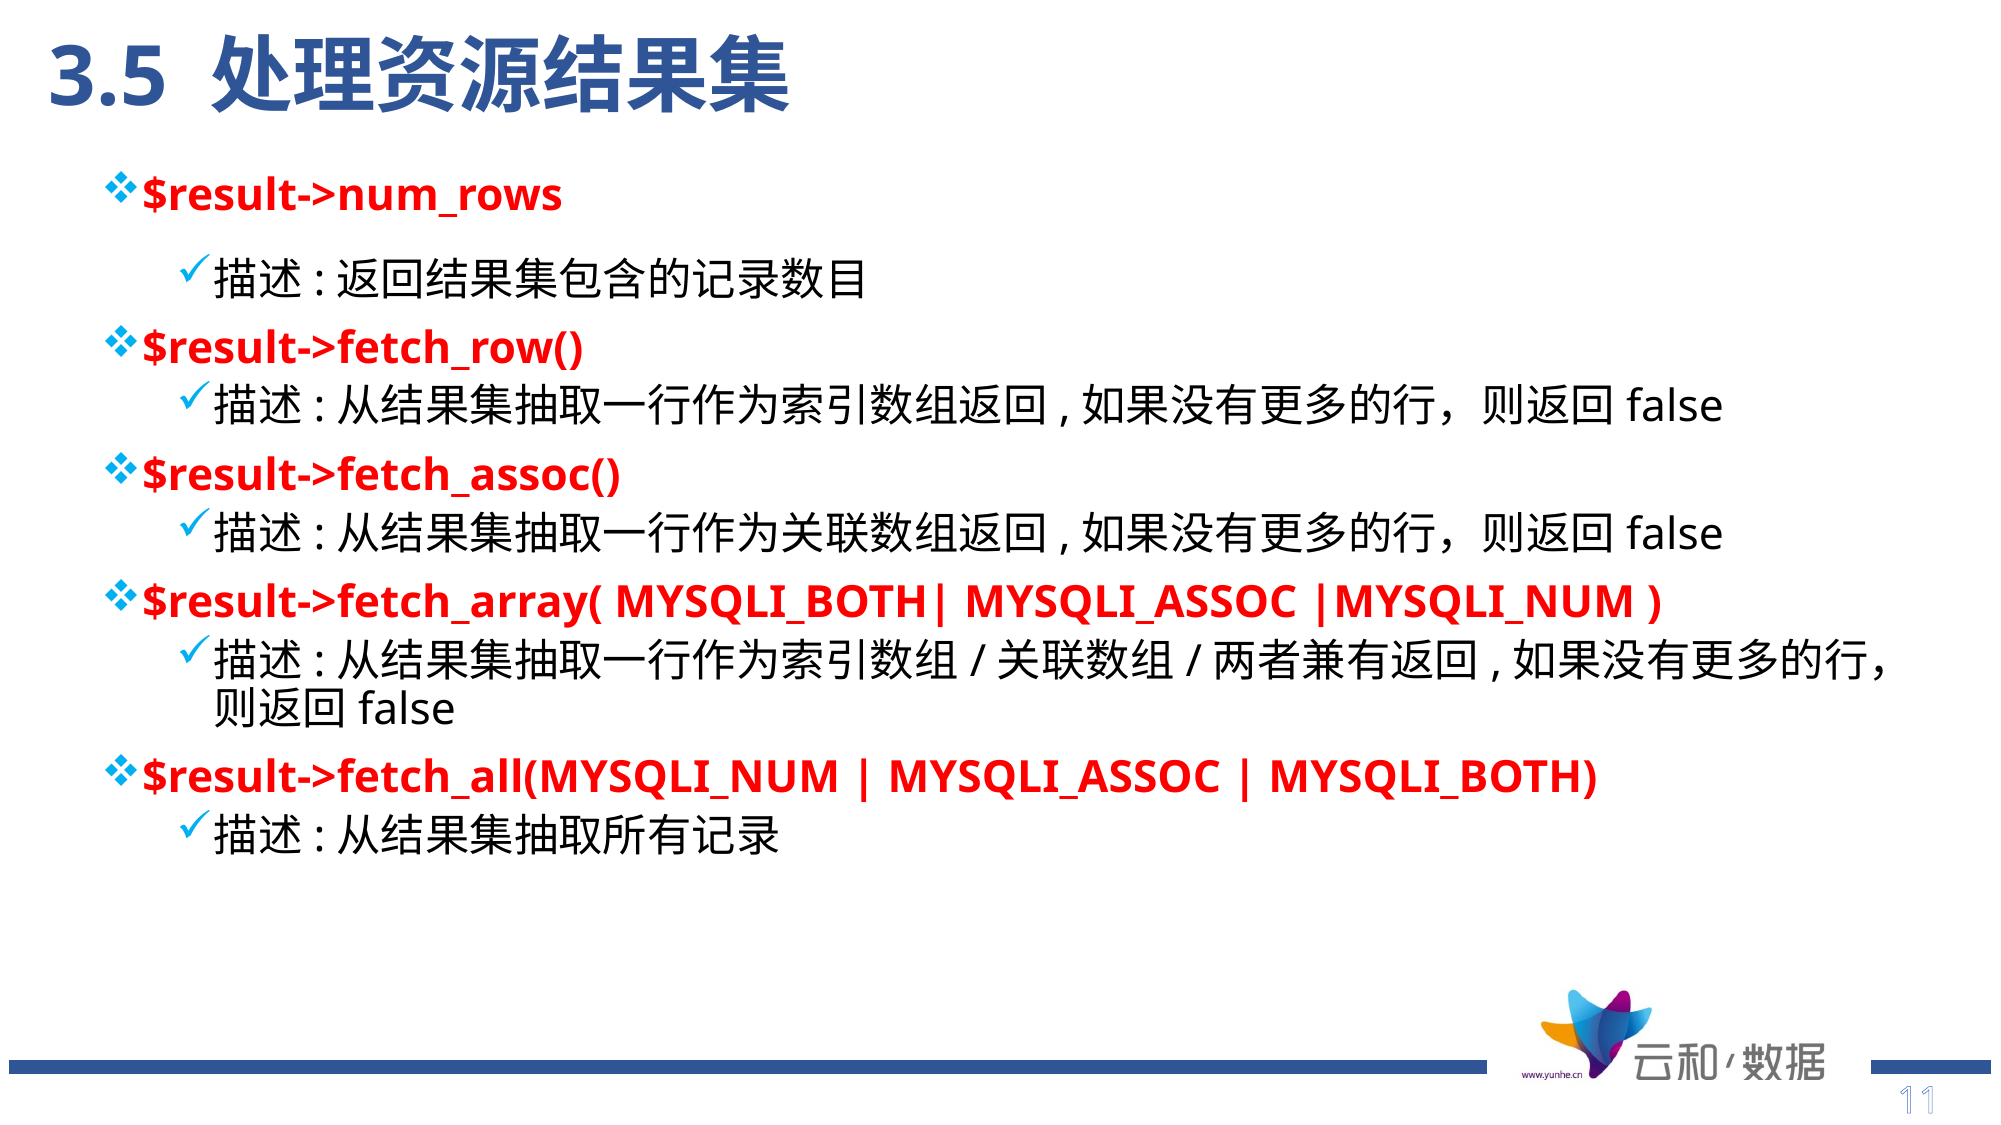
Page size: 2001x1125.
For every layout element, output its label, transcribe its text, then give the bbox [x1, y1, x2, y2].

picture [1504, 981, 1845, 1106]
title 3.5 处理资源结果集 [34, 2, 1834, 155]
list $result->num_rows 描述:返回结果集包含的记录数目 $result->fetch_row() 描述:从结果集抽取一行作为索引数组返回,如果没有更多的行，则返回false $result->fetch_assoc() 描述:从结果集抽取一行作为关联数组返回,如果没有更多的行，则返回false $result->fetch_array( MYSQLI_BOTH| MYSQLI_ASSOC |MYSQLI_NUM ) 描述:从结果集抽取一行作为索引数组/关联数组/两者兼有返回,如果没有更多的行，则返回false $result->fetch_all(MYSQLI_NUM | MYSQLI_ASSOC | MYSQLI_BOTH) 描述:从结果集抽取所有记录 [86, 137, 1898, 937]
